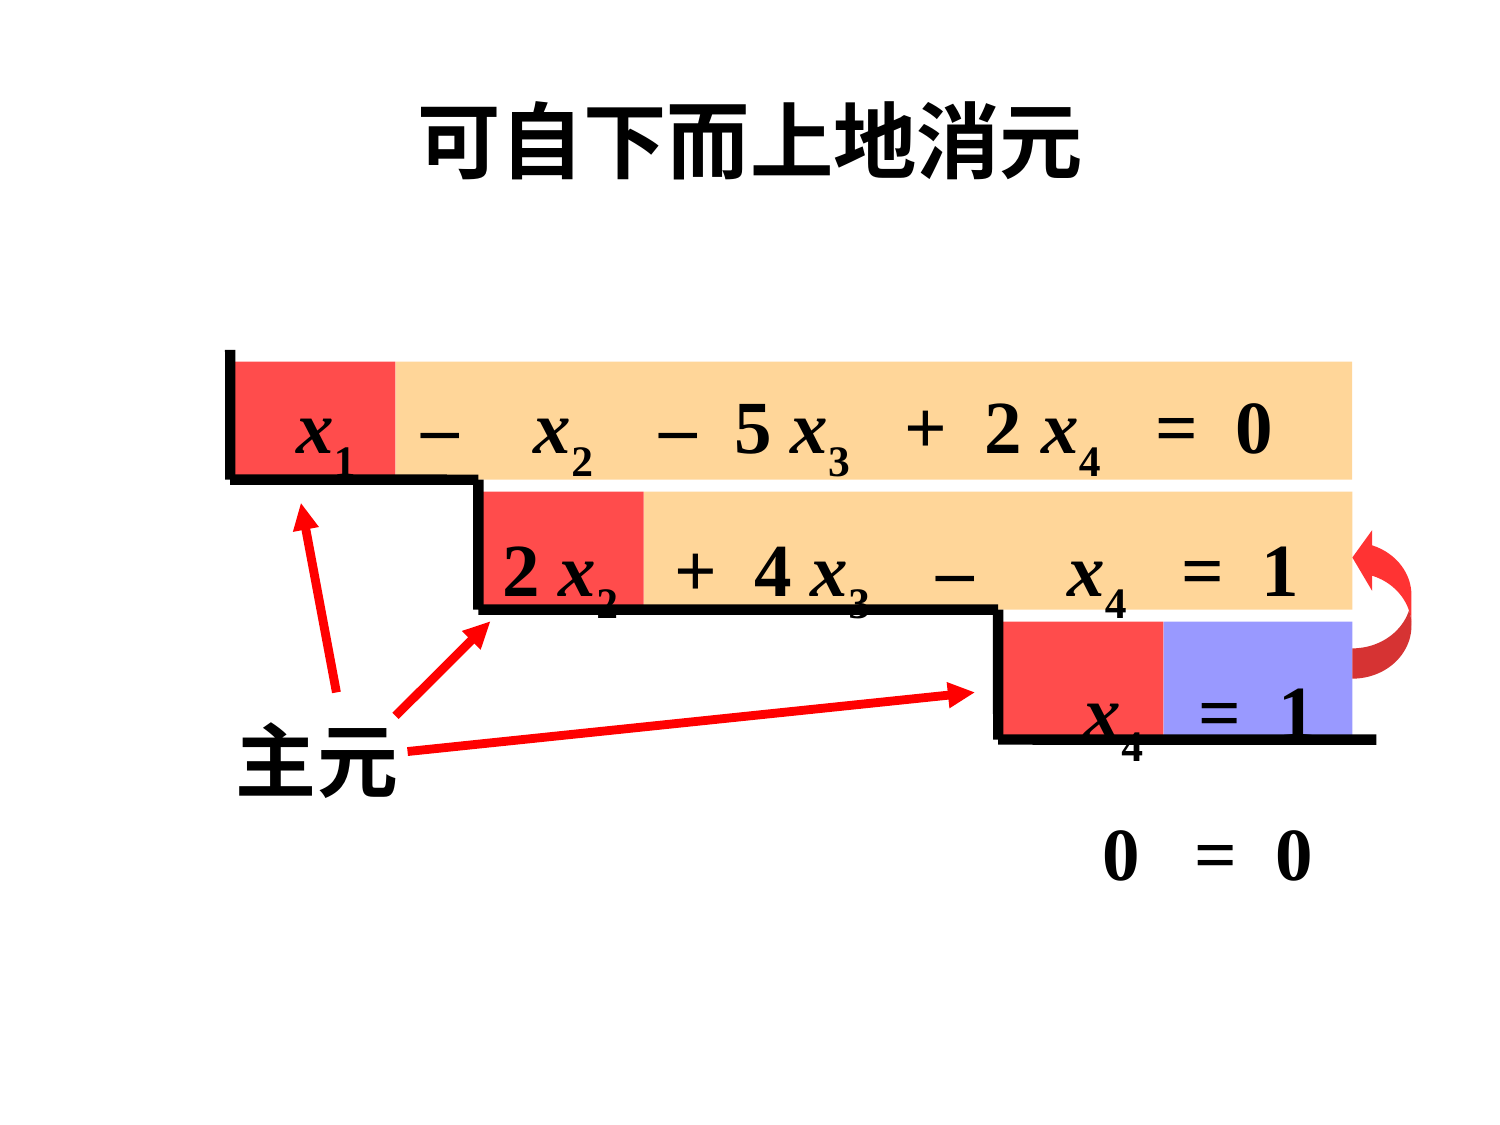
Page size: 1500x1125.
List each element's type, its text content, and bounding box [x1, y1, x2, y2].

list x1 – x2 – 5 x3 + 2 x4 = 0 2 x2 + 4 x3 – x4 = 1 x4 = 1 0 = 0 [75, 350, 1425, 1005]
title 可自下而上地消元 [75, 45, 1425, 233]
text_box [229, 715, 409, 808]
